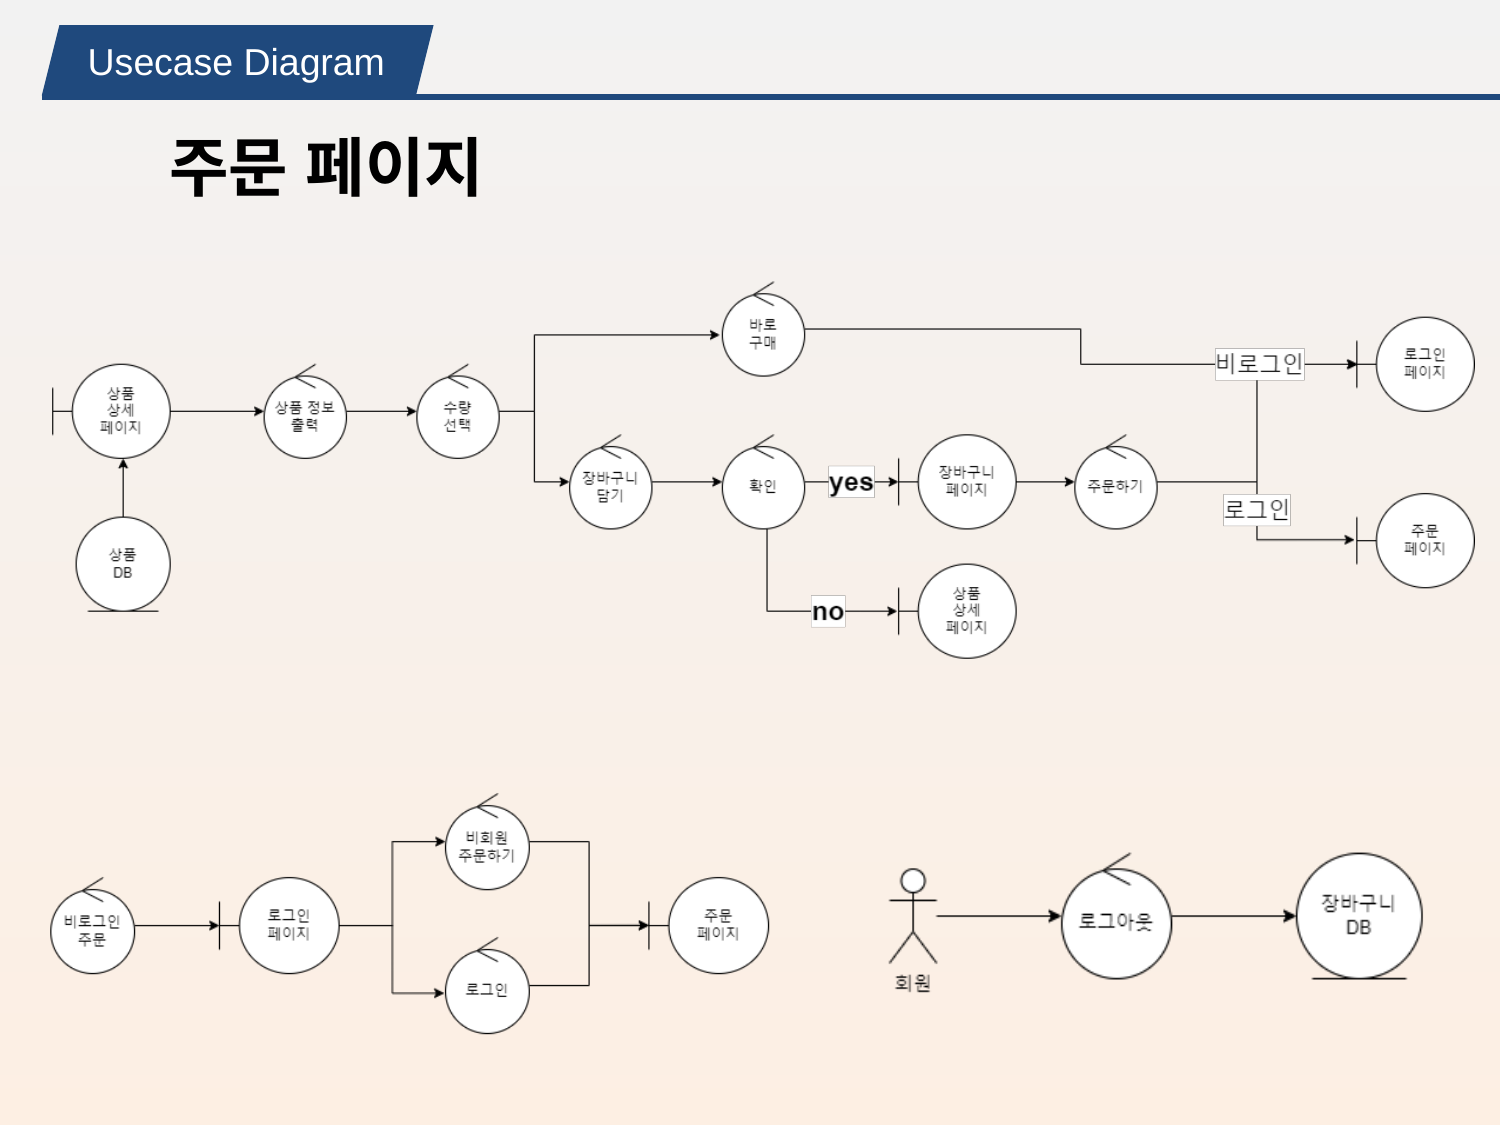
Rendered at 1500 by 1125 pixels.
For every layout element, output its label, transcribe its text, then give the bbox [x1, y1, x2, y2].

text_box 주문 페이지 [37, 119, 616, 213]
picture [24, 756, 1500, 1070]
text_box Usecase Diagram [50, 19, 422, 96]
text_box [41, 62, 50, 96]
picture [24, 237, 1476, 693]
text_box [422, 25, 434, 72]
